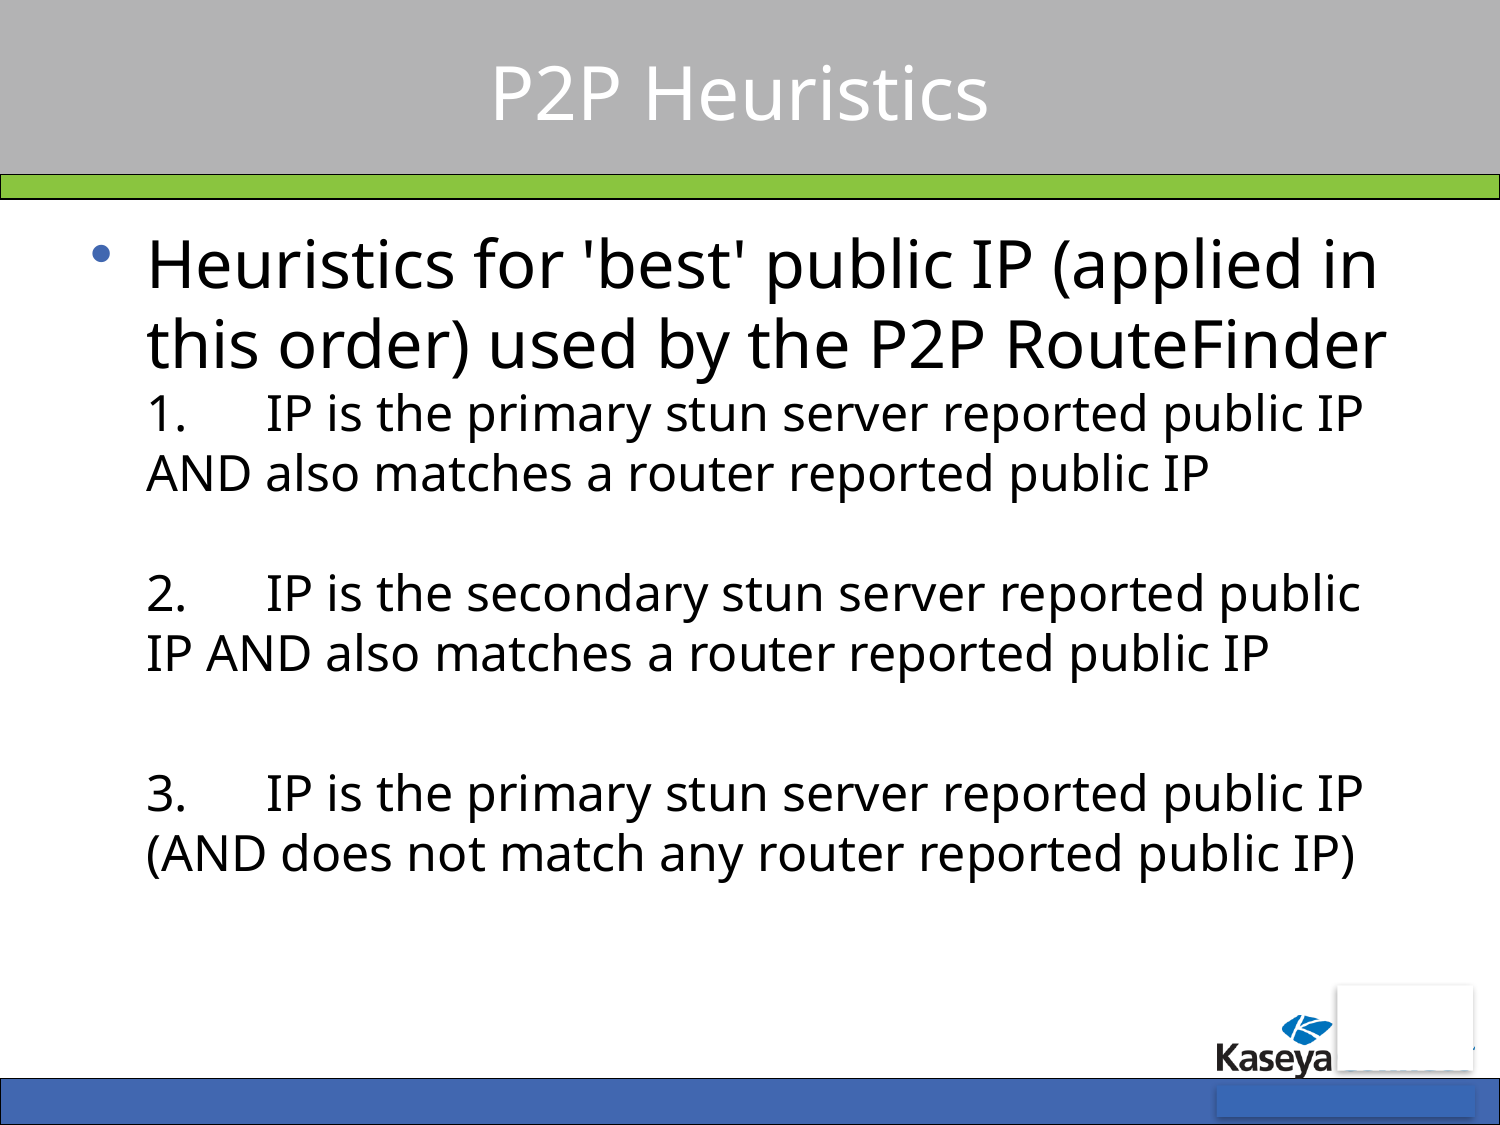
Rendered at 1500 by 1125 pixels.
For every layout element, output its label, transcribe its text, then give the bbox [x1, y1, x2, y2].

picture [1217, 1015, 1475, 1079]
list Heuristics for 'best' public IP (applied in this order) used by the P2P RouteFinder 1. IP is the primary stun server reported public IP AND also matches a router reported public IP 2. IP is the secondary stun server reported public IP AND also matches a router reported public IP 3. IP is the primary stun server reported public IP (AND does not match any router reported public IP) [74, 213, 1426, 957]
title P2P Heuristics [74, 27, 1426, 154]
